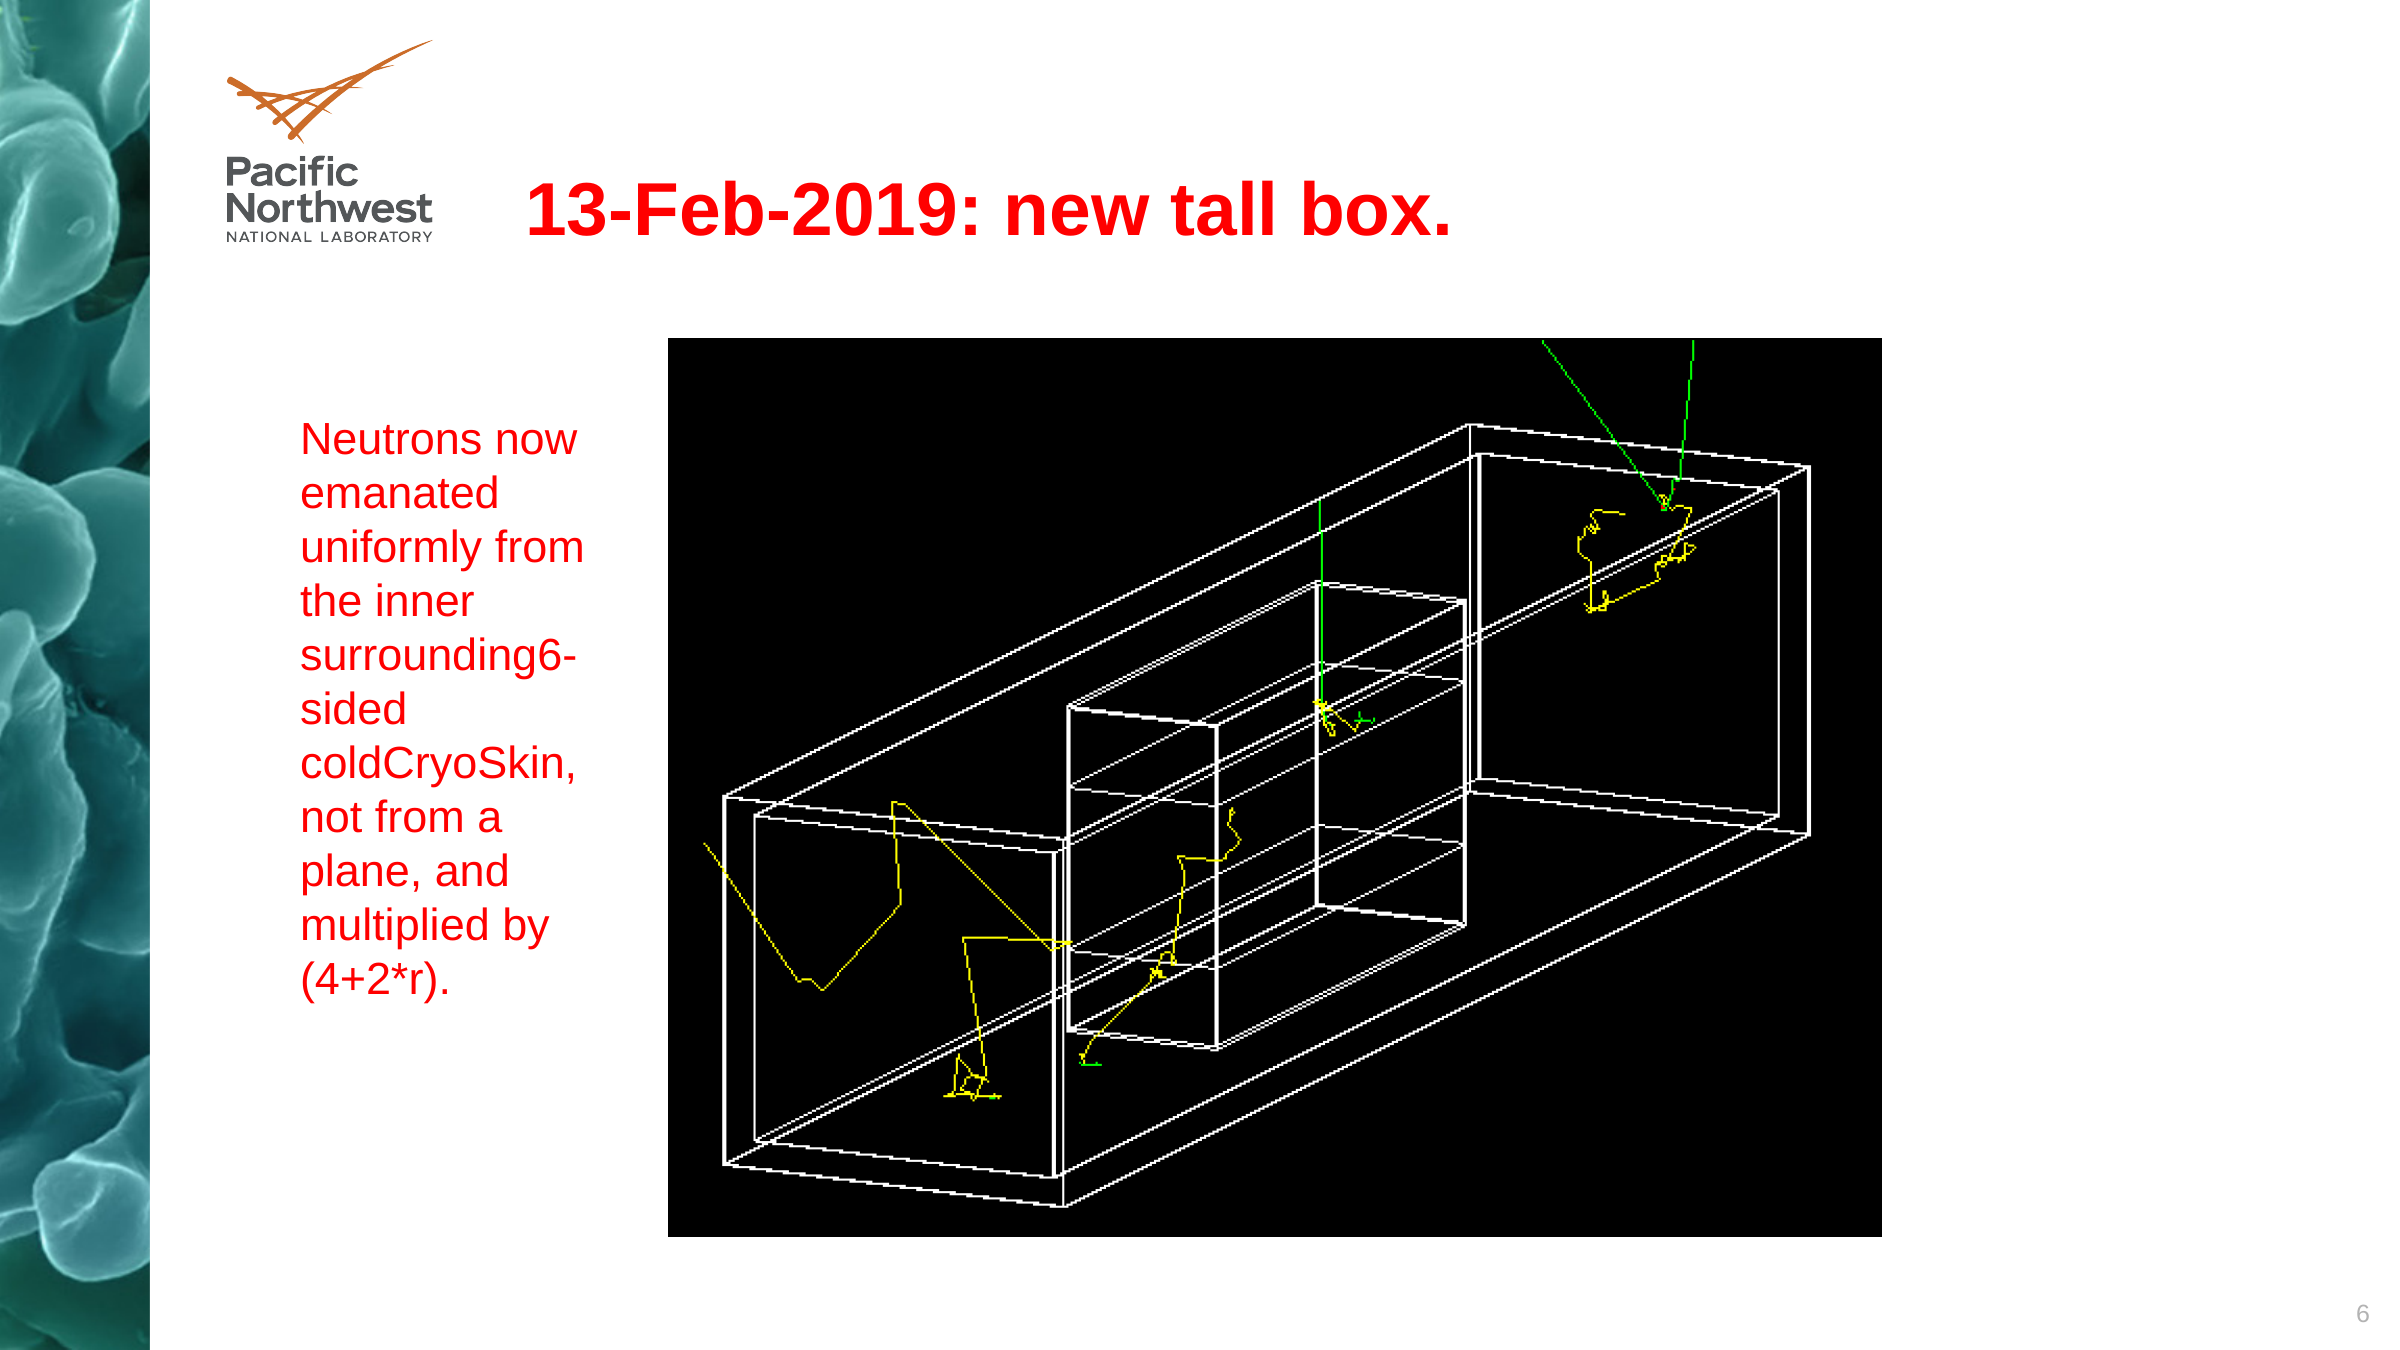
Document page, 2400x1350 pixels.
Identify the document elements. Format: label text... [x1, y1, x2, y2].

title 13-Feb-2019: new tall box. [525, 44, 2325, 260]
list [668, 338, 1882, 1237]
picture [225, 38, 435, 244]
slide_number 6 [2295, 1275, 2370, 1350]
text_box Neutrons now emanated uniformly from the inner surrounding6-sided coldCryoSkin, not from a plane, and multiplied by (4+2*r). [285, 402, 622, 1011]
picture [0, 0, 149, 1350]
